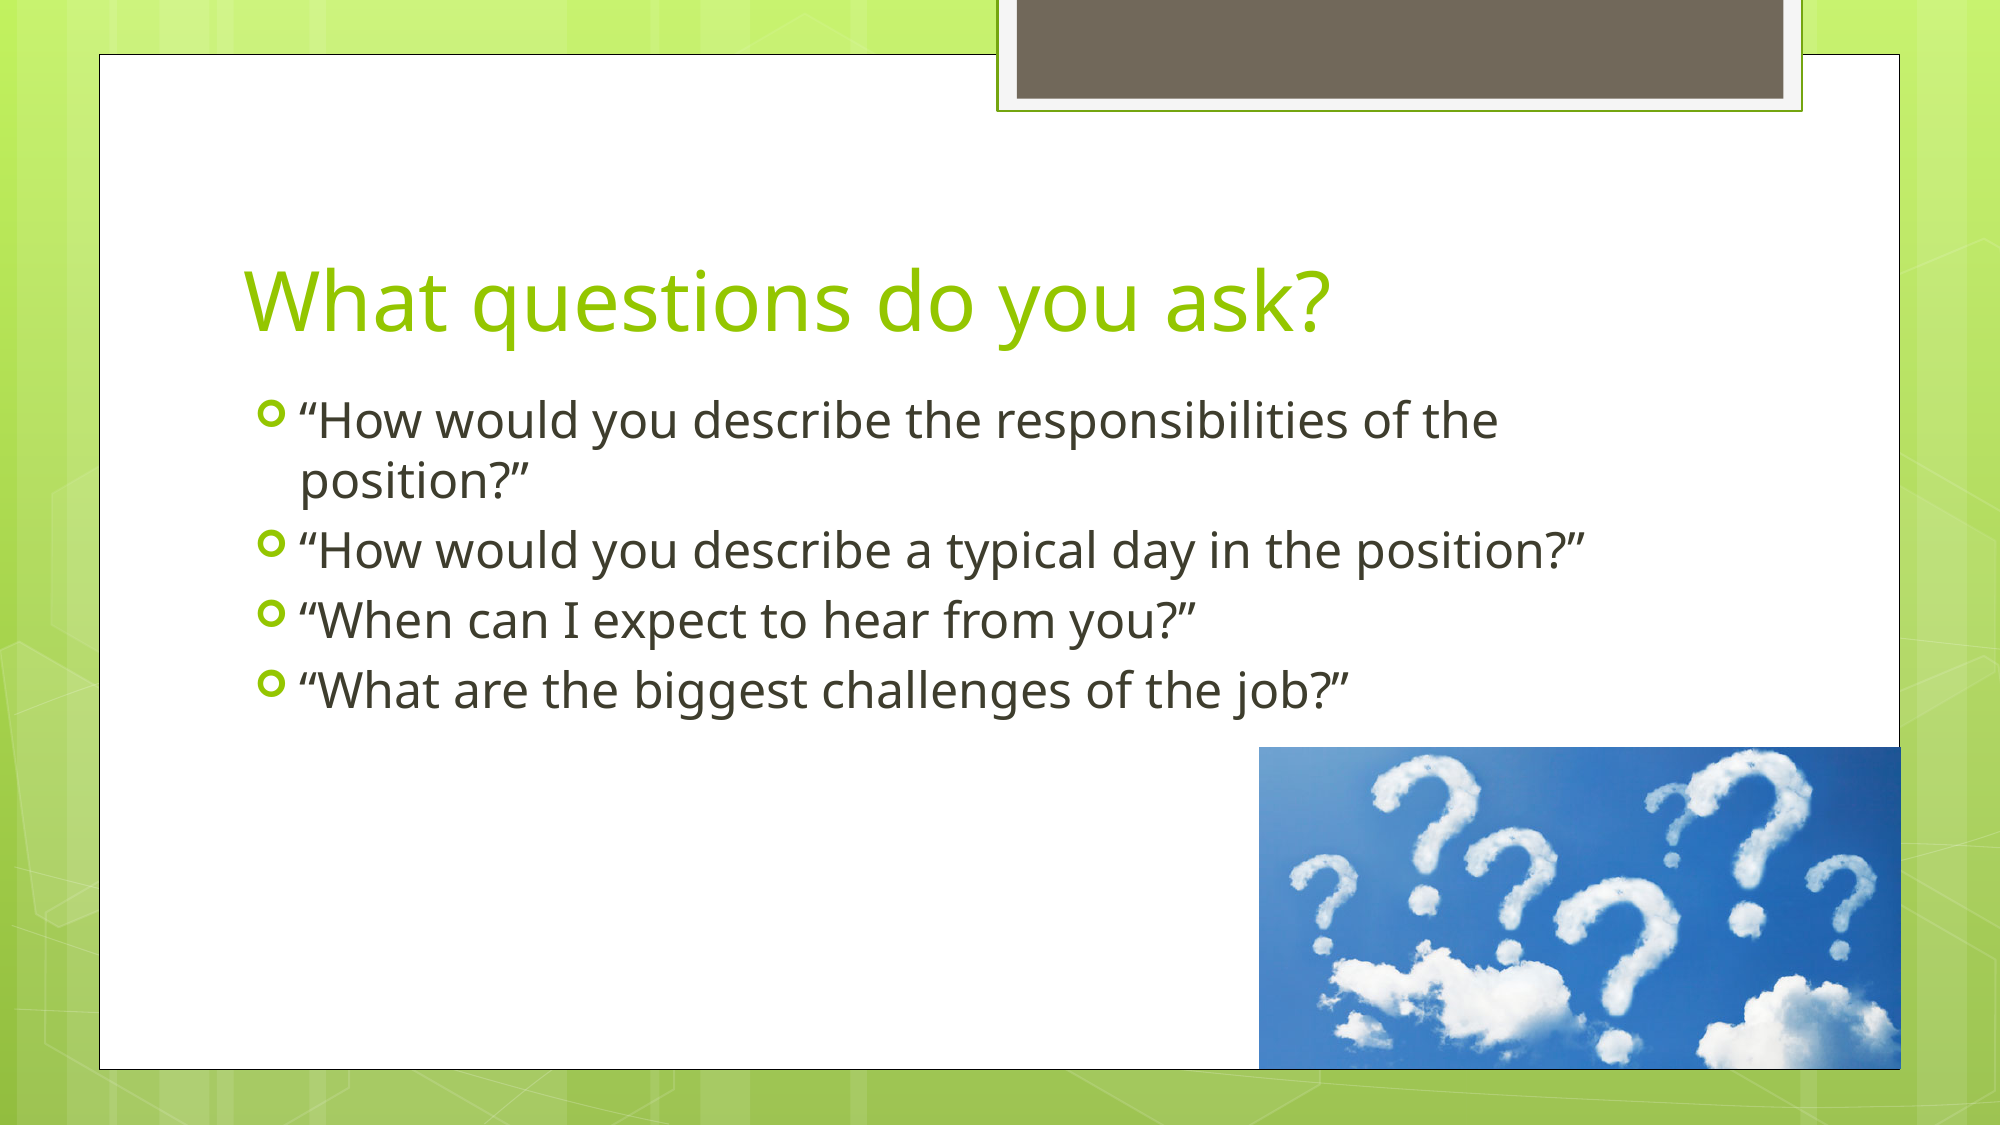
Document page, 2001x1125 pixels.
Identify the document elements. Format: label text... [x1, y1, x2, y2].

title What questions do you ask? [228, 168, 1765, 357]
list “How would you describe the responsibilities of the position?” “How would you describe a typical day in the position?” “When can I expect to hear from you?” “What are the biggest challenges of the job?” [228, 381, 1711, 957]
picture [1259, 747, 1901, 1069]
